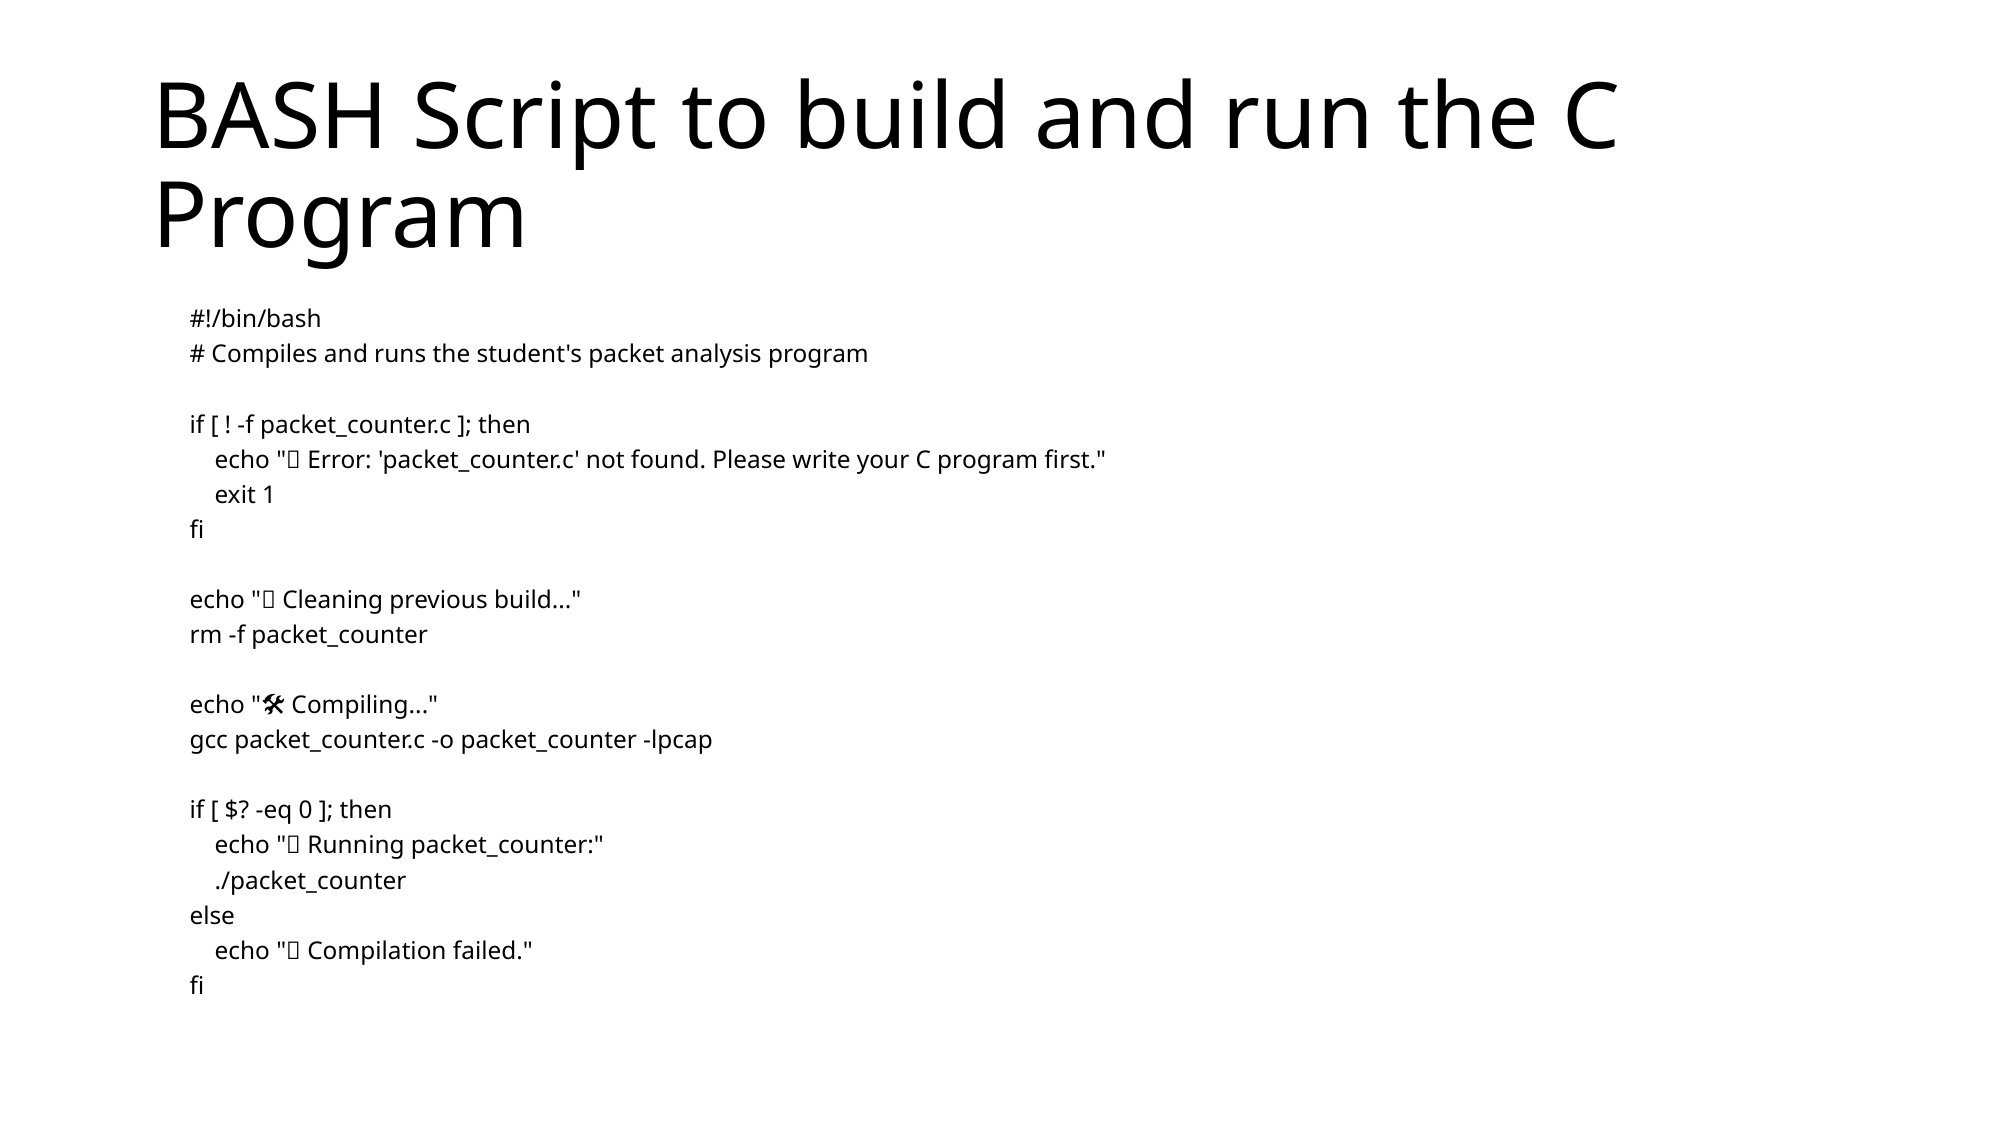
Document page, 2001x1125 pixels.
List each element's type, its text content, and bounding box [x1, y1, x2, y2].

list #!/bin/bash # Compiles and runs the student's packet analysis program if [ ! -f packet_counter.c ]; then echo "❌ Error: 'packet_counter.c' not found. Please write your C program first." exit 1 fi echo "🧹 Cleaning previous build..." rm -f packet_counter echo "🛠️ Compiling..." gcc packet_counter.c -o packet_counter -lpcap if [ $? -eq 0 ]; then echo "🚀 Running packet_counter:" ./packet_counter else echo "❌ Compilation failed." fi [137, 299, 1863, 1014]
title BASH Script to build and run the C Program [137, 59, 1863, 278]
